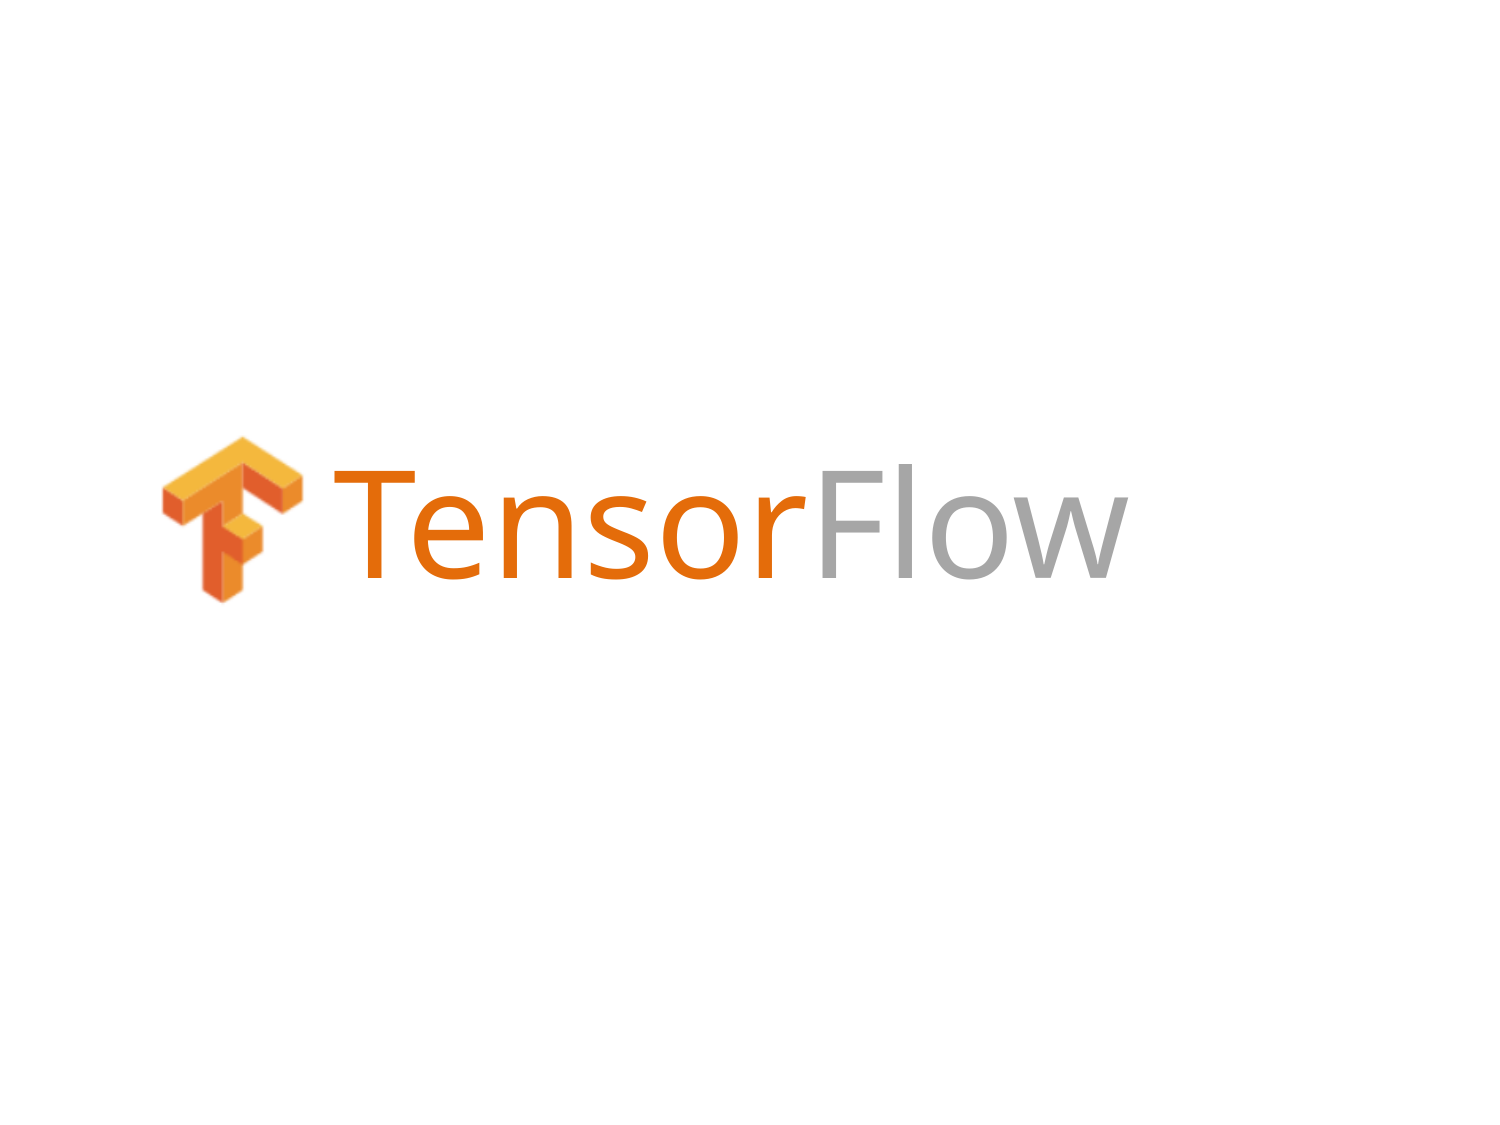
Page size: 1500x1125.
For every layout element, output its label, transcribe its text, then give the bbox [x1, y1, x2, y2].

picture [124, 420, 313, 641]
text_box TensorFlow [313, 420, 1246, 616]
